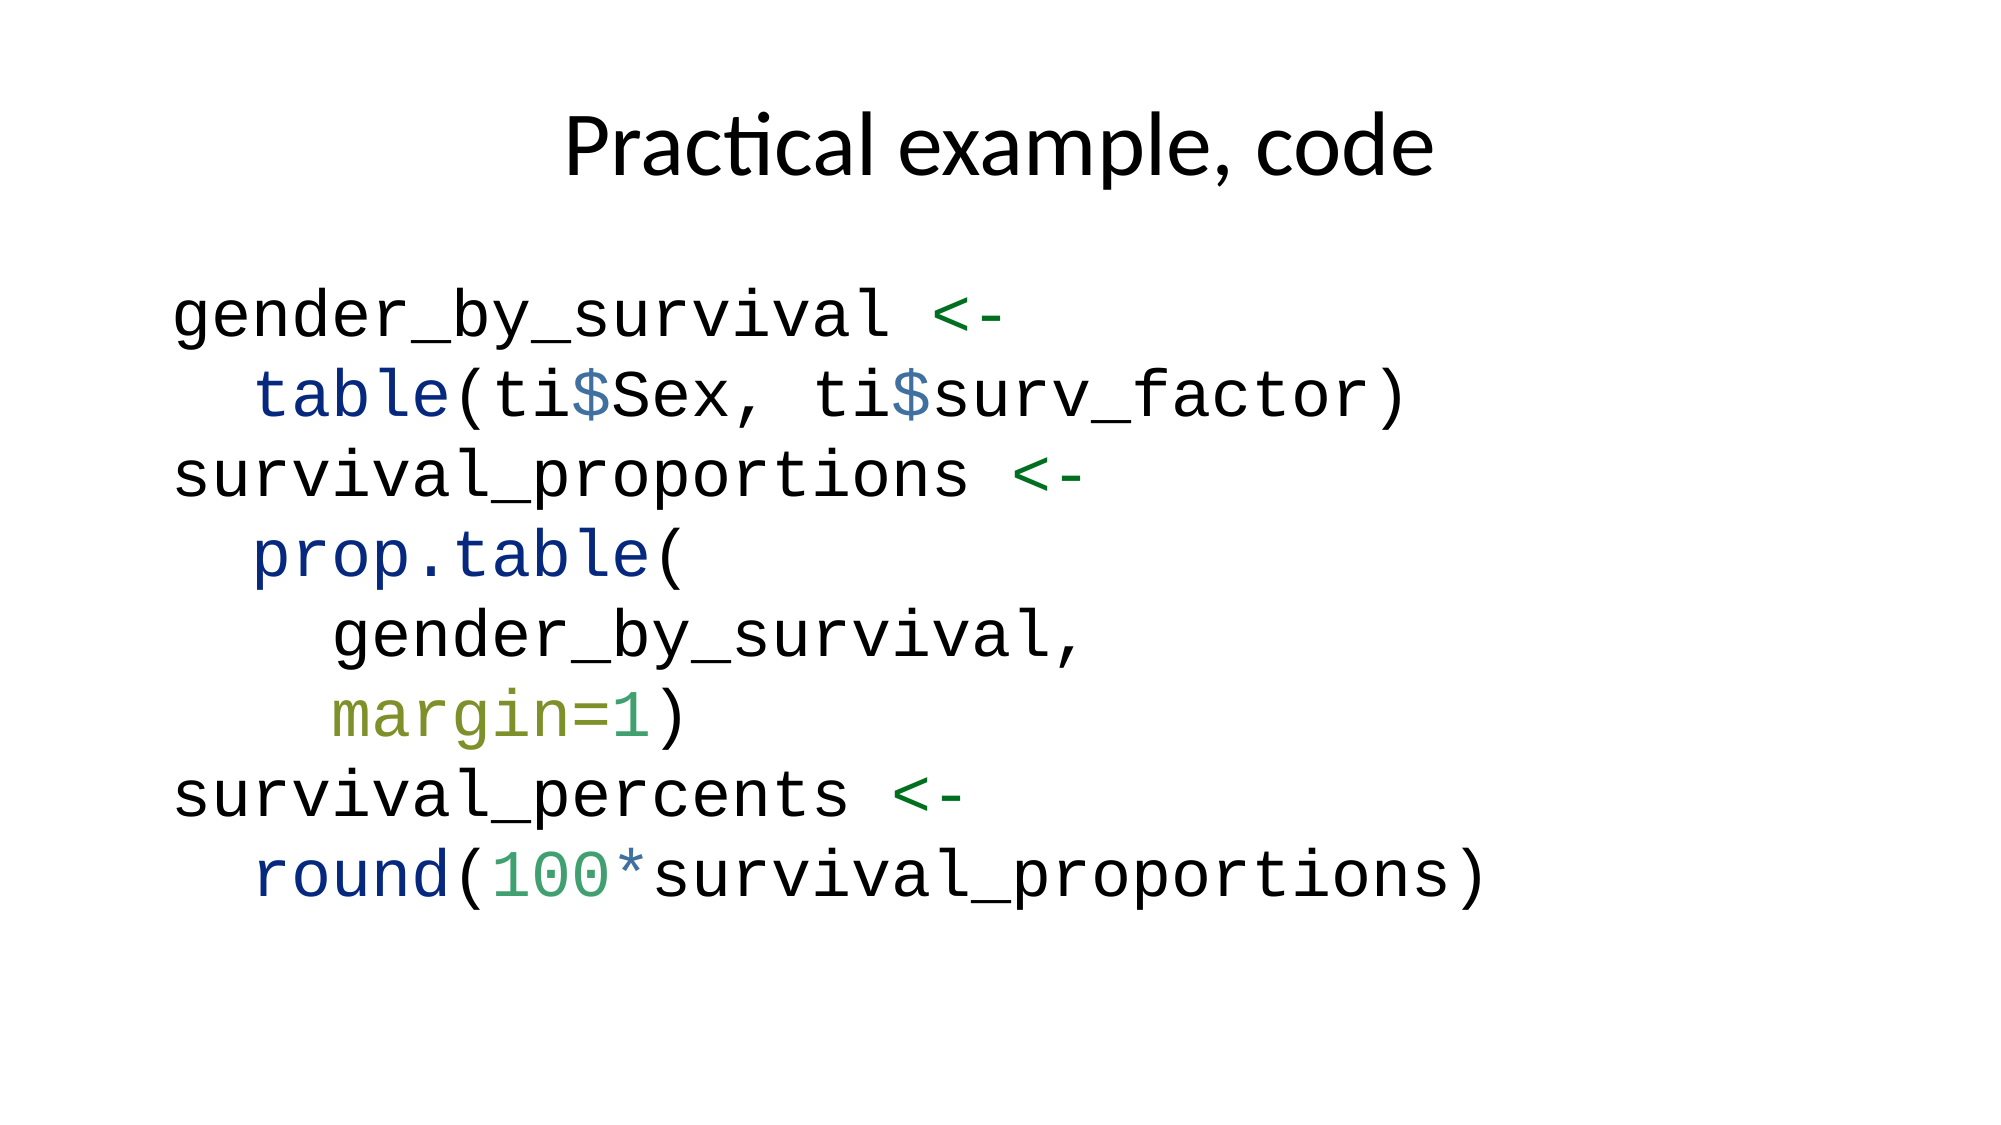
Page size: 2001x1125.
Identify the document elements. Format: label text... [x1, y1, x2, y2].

title Practical example, code [99, 45, 1900, 233]
list gender_by_survival <- table(ti$Sex, ti$surv_factor) survival_proportions <- prop.table( gender_by_survival, margin=1) survival_percents <- round(100*survival_proportions) [99, 262, 1900, 1005]
